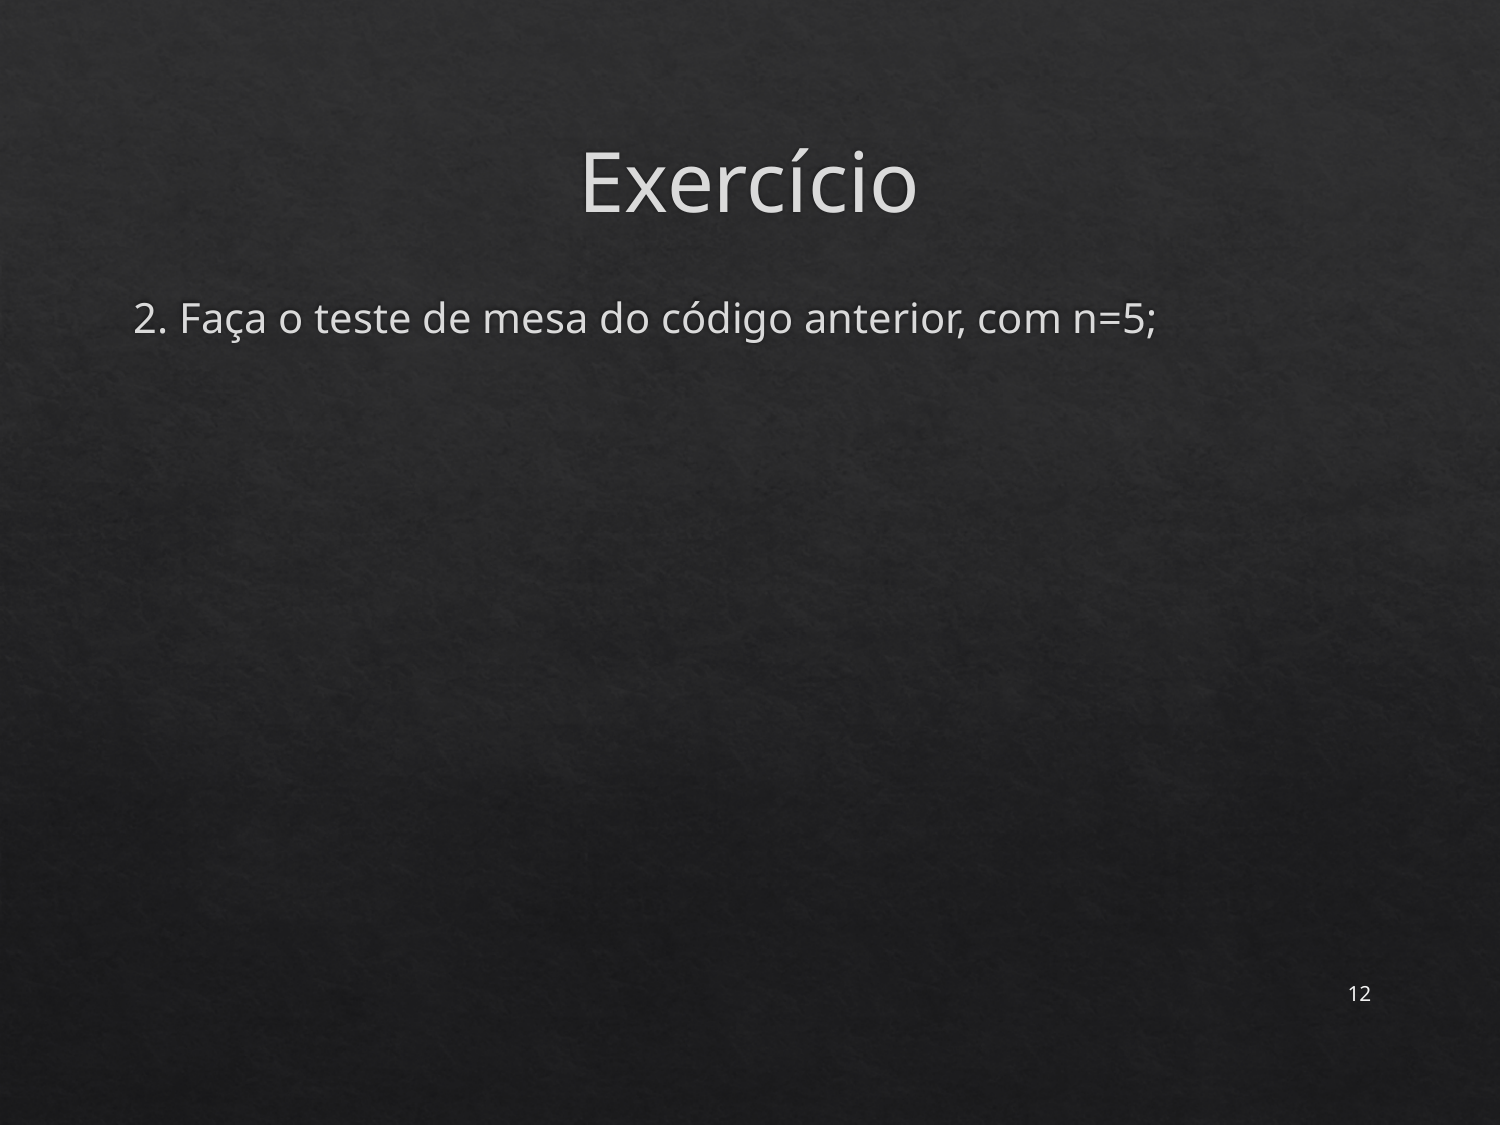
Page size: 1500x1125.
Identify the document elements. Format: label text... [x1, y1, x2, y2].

title Exercício [112, 99, 1387, 260]
slide_number 12 [1293, 965, 1387, 1025]
list 2. Faça o teste de mesa do código anterior, com n=5; [112, 284, 1387, 950]
